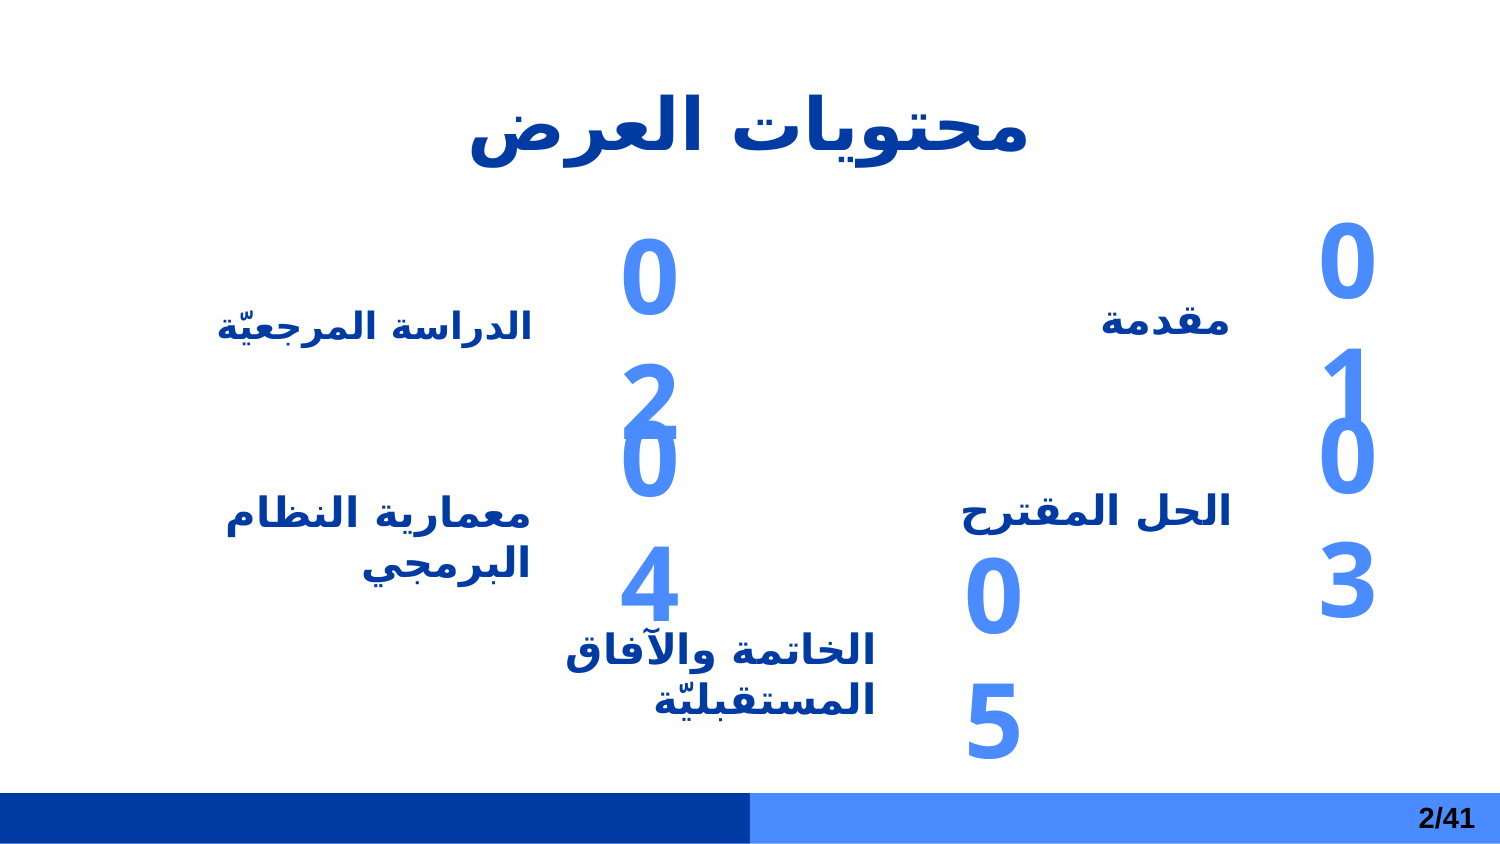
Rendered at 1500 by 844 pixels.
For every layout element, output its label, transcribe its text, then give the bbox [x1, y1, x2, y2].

text_box الخاتمة والآفاق المستقبليّة [395, 607, 892, 689]
title 01 [1245, 262, 1394, 377]
text_box معمارية النظام البرمجي [51, 470, 547, 552]
text_box 02 [547, 278, 696, 393]
text_box 05 [892, 597, 1040, 711]
text_box الدراسة المرجعيّة [51, 287, 547, 369]
text_box الحل المقترح [750, 469, 1245, 533]
text_box 2/41 [1403, 791, 1500, 842]
title محتويات العرض [117, 62, 1383, 157]
text_box 03 [1245, 456, 1394, 571]
title مقدمة [893, 277, 1245, 341]
text_box 04 [547, 460, 696, 574]
